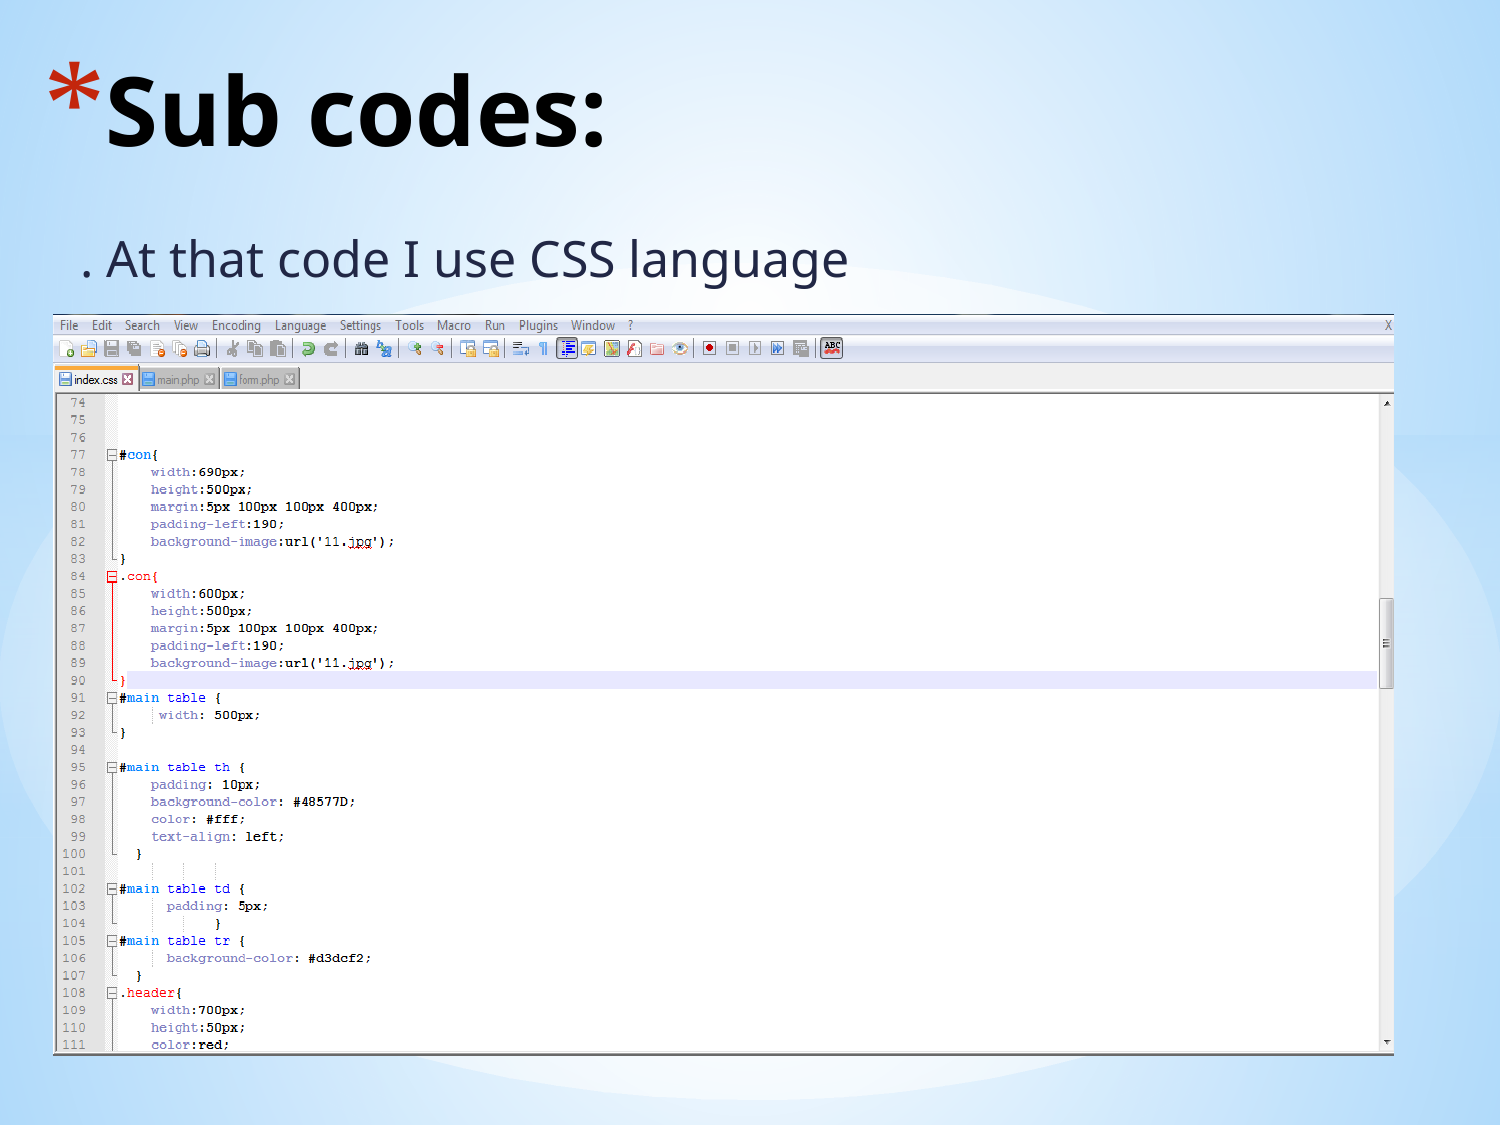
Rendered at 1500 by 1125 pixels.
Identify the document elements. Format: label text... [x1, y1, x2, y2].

title Sub codes: [29, 19, 1009, 173]
list At that code I use CSS language . [64, 219, 1335, 311]
picture [52, 314, 1394, 1057]
